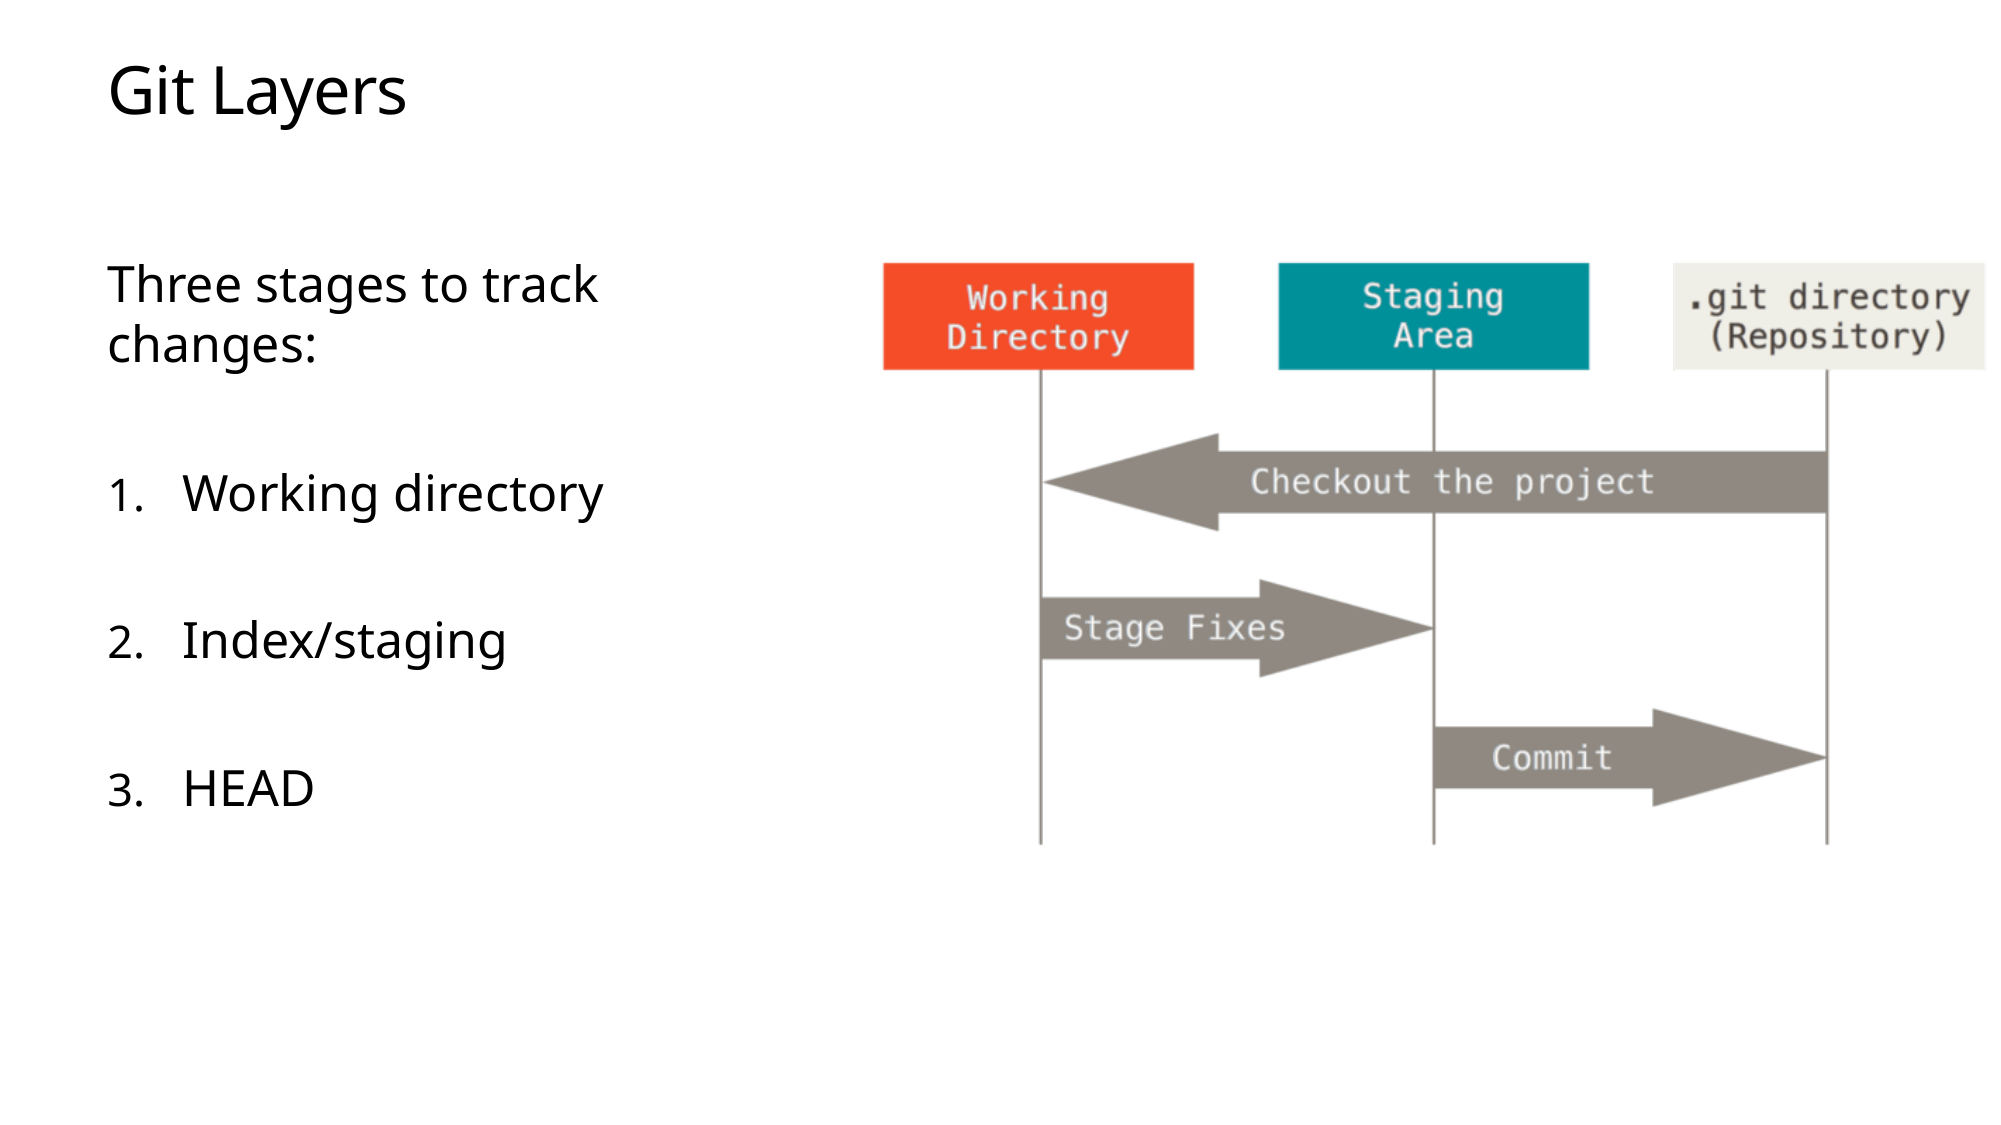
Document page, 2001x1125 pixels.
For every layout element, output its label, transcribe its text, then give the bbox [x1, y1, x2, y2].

list Three stages to track changes: Working directory Index/staging HEAD [107, 252, 822, 1044]
title Git Layers [107, 52, 822, 129]
picture [874, 252, 2000, 873]
